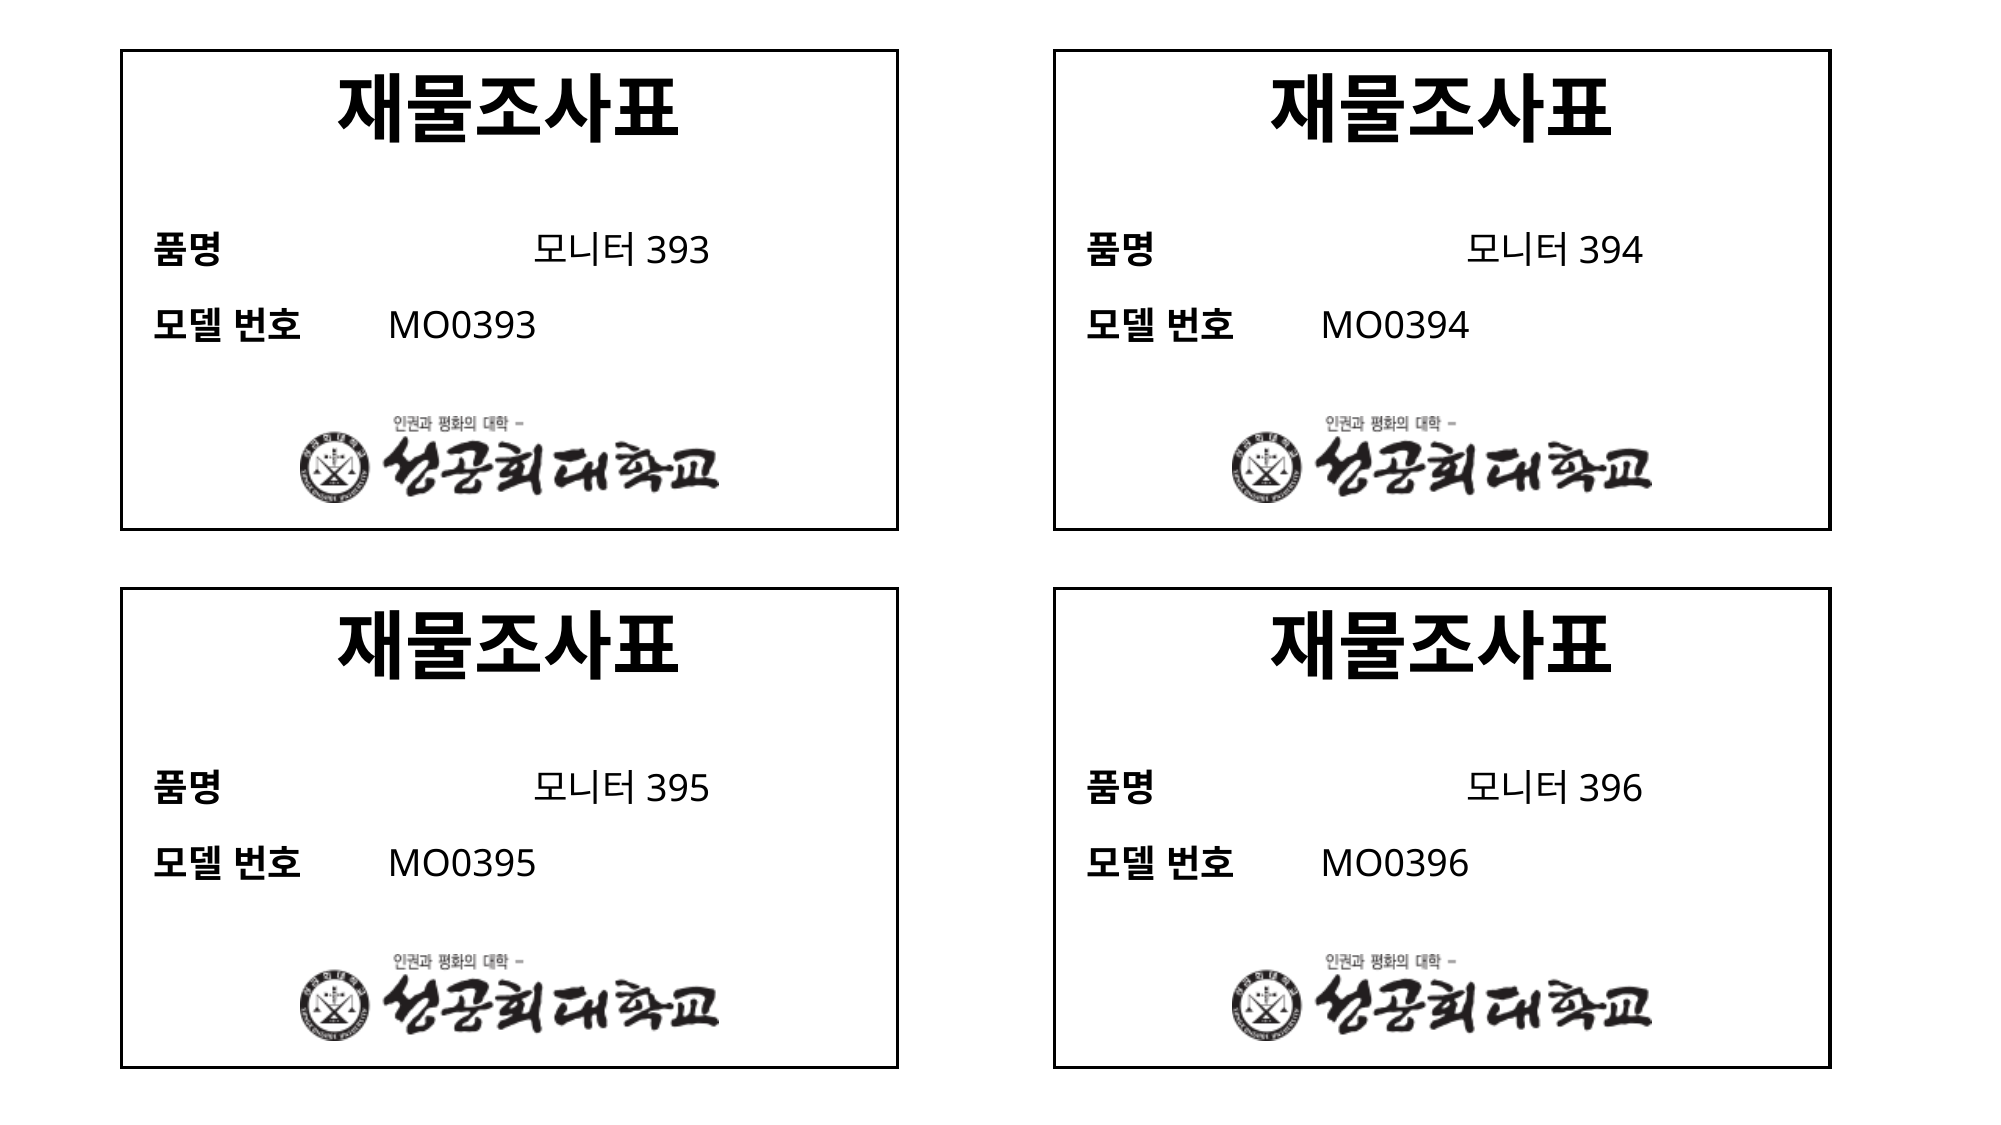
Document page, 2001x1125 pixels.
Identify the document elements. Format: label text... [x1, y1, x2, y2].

picture [299, 953, 720, 1041]
text_box 모니터393 [518, 218, 726, 279]
text_box 재물조사표 [322, 53, 697, 159]
picture [1232, 415, 1653, 503]
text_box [1071, 294, 1292, 355]
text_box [1451, 218, 1659, 279]
text_box 품명 [139, 218, 359, 279]
picture [1232, 953, 1653, 1041]
text_box 모델 번호 [139, 294, 359, 355]
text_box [120, 587, 899, 1069]
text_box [1053, 587, 1832, 1069]
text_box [1071, 218, 1292, 279]
picture [299, 415, 720, 503]
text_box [1305, 293, 1805, 354]
text_box 재물조사표 [1254, 53, 1630, 159]
text_box [1053, 49, 1832, 531]
text_box MO0393 [372, 293, 872, 354]
text_box [120, 49, 899, 531]
